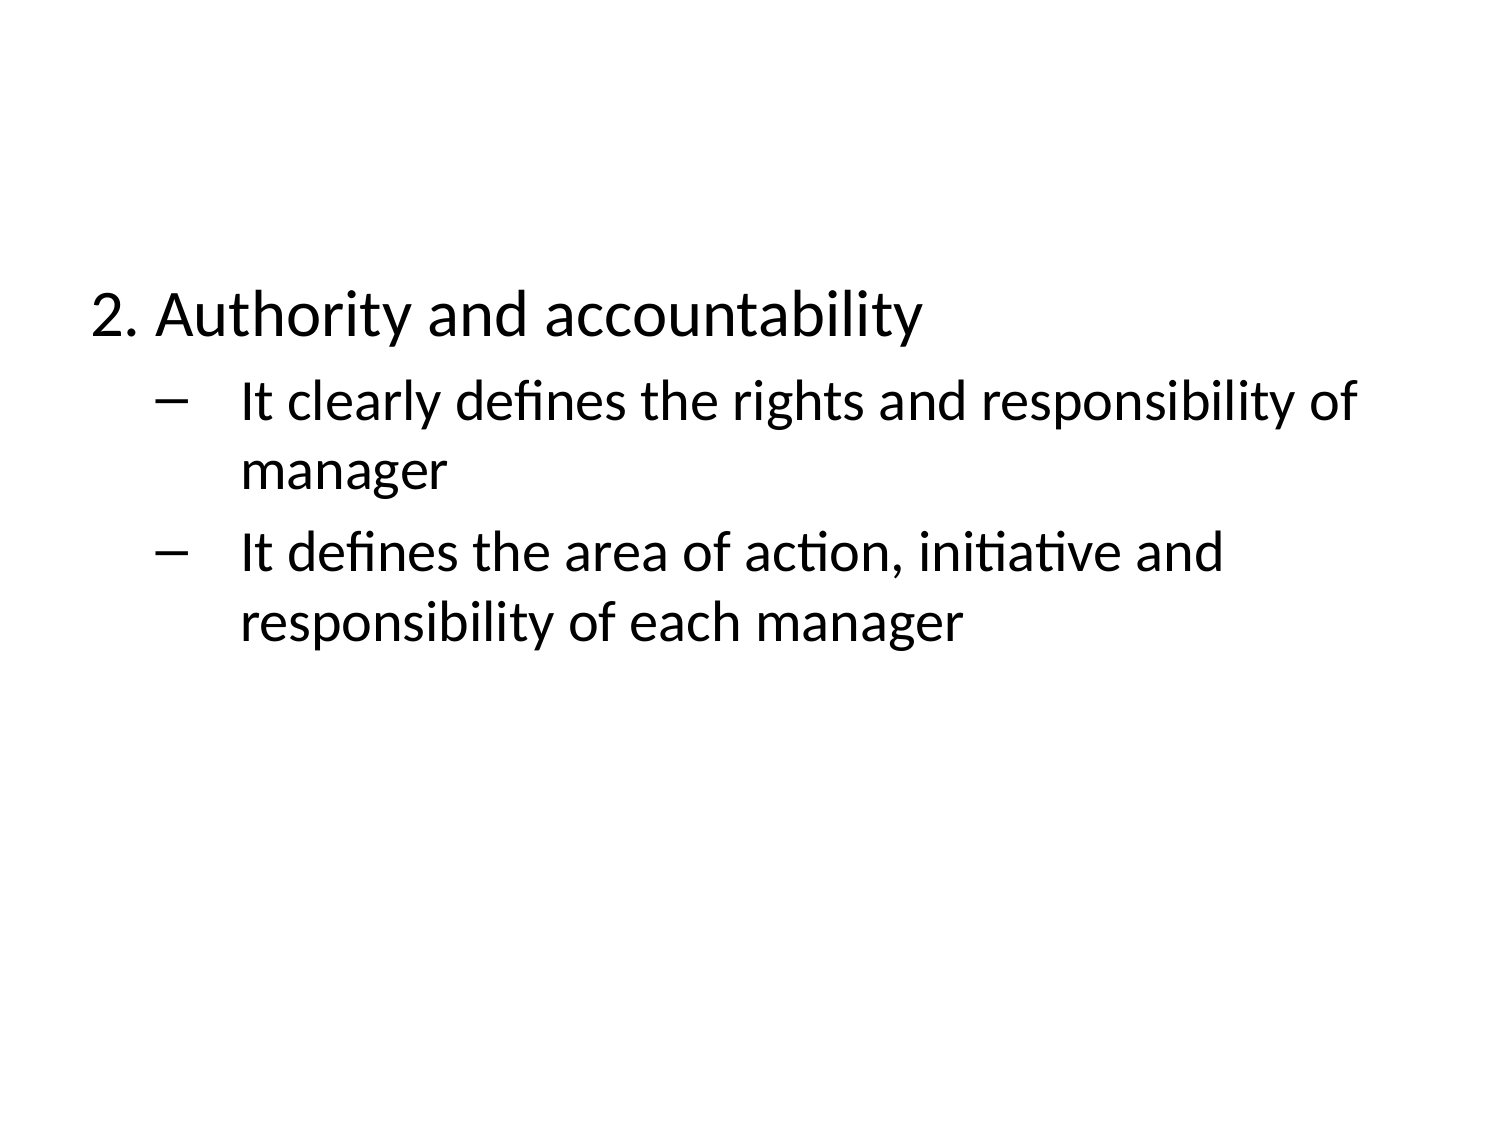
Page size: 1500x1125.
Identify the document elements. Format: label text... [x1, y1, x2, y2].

list 2. Authority and accountability It clearly defines the rights and responsibility of manager It defines the area of action, initiative and responsibility of each manager [75, 262, 1425, 1005]
